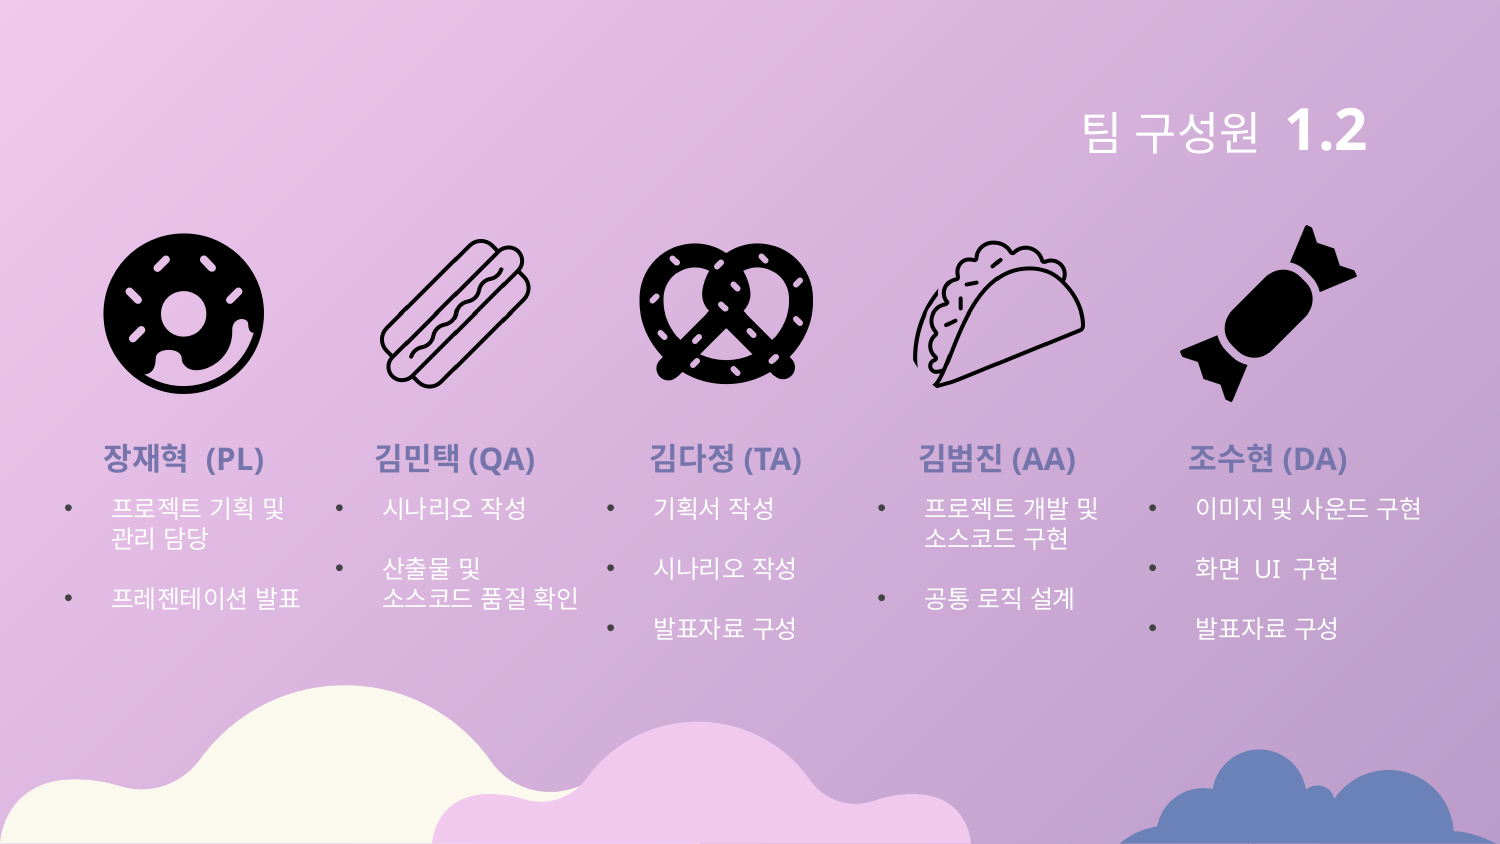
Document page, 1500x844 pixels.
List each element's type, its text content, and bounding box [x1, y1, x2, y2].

picture [900, 216, 1094, 410]
subtitle 프로젝트 개발 및 소스코드 구현 공통 로직 설계 [924, 478, 1133, 636]
picture [358, 216, 552, 410]
picture [629, 216, 823, 410]
subtitle 시나리오 작성 산출물 및 소스코드 품질 확인 [320, 478, 591, 636]
text_box 이미지 및 사운드 구현 화면 UI 구현 발표자료 구성 [1133, 478, 1466, 636]
subtitle 김민택(QA) [288, 397, 559, 492]
title 팀 구성원 1.2 [117, 88, 1383, 167]
picture [87, 216, 281, 410]
picture [1171, 216, 1365, 410]
subtitle 장재혁 (PL) [17, 397, 288, 492]
text_box 기획서 작성 시나리오 작성 발표자료 구성 [591, 478, 924, 636]
subtitle 김범진(AA) [892, 397, 1102, 478]
text_box 조수현(DA) [1102, 397, 1435, 492]
subtitle 프로젝트 기획 및 관리 담당 프레젠테이션 발표 [49, 478, 320, 636]
text_box 김다정(TA) [559, 397, 892, 492]
